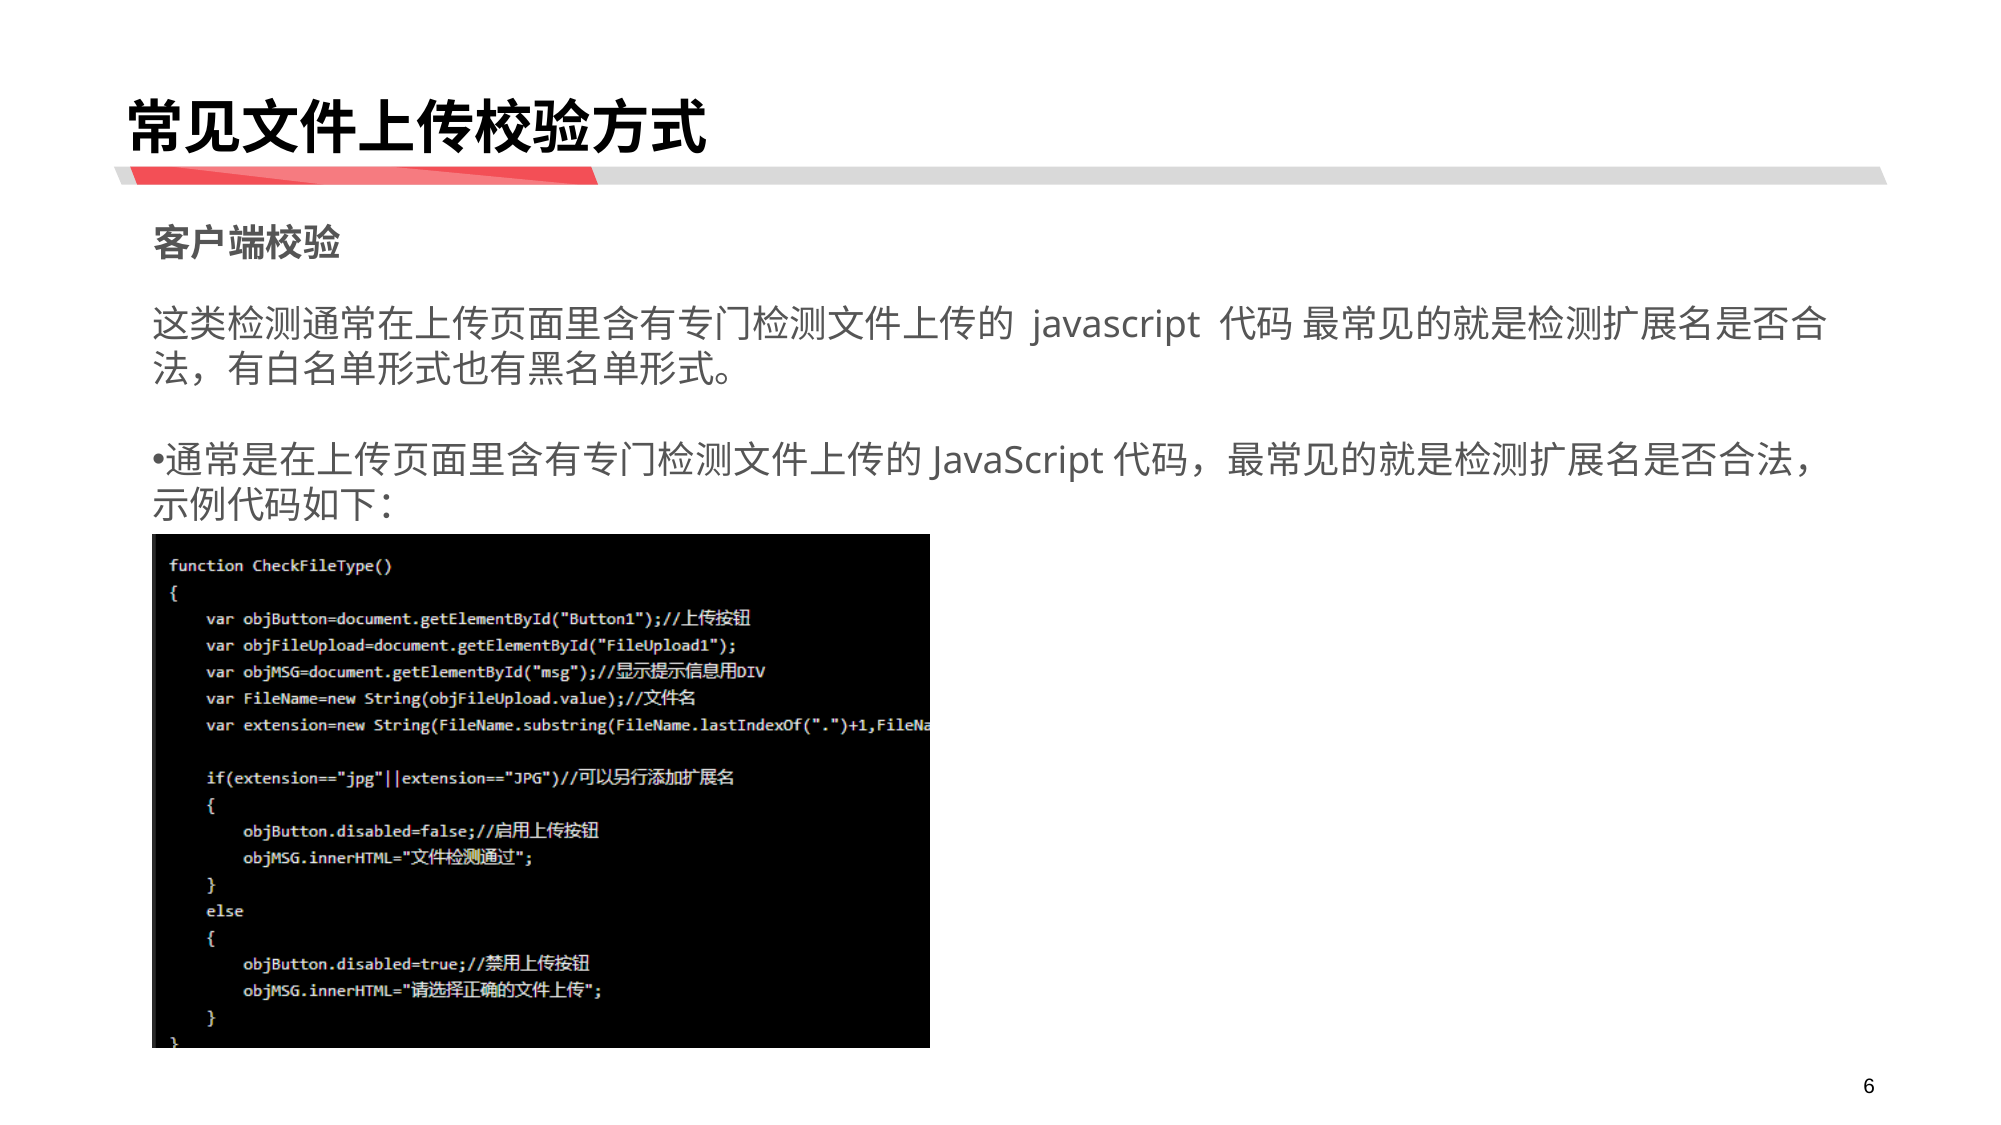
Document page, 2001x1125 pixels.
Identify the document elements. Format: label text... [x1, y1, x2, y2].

text_box 通常是在上传页面里含有专门检测文件上传的JavaScript代码，最常见的就是检测扩展名是否合法，示例代码如下： [137, 428, 1848, 533]
text_box 客户端校验 [138, 211, 356, 272]
title 常见文件上传校验方式 [109, 0, 1890, 169]
slide_number 6 [1412, 1068, 1890, 1103]
text_box 这类检测通常在上传页面里含有专门检测文件上传的 javascript 代码 最常见的就是检测扩展名是否合法，有白名单形式也有黑名单形式。 [137, 292, 1866, 397]
picture [152, 534, 930, 1048]
